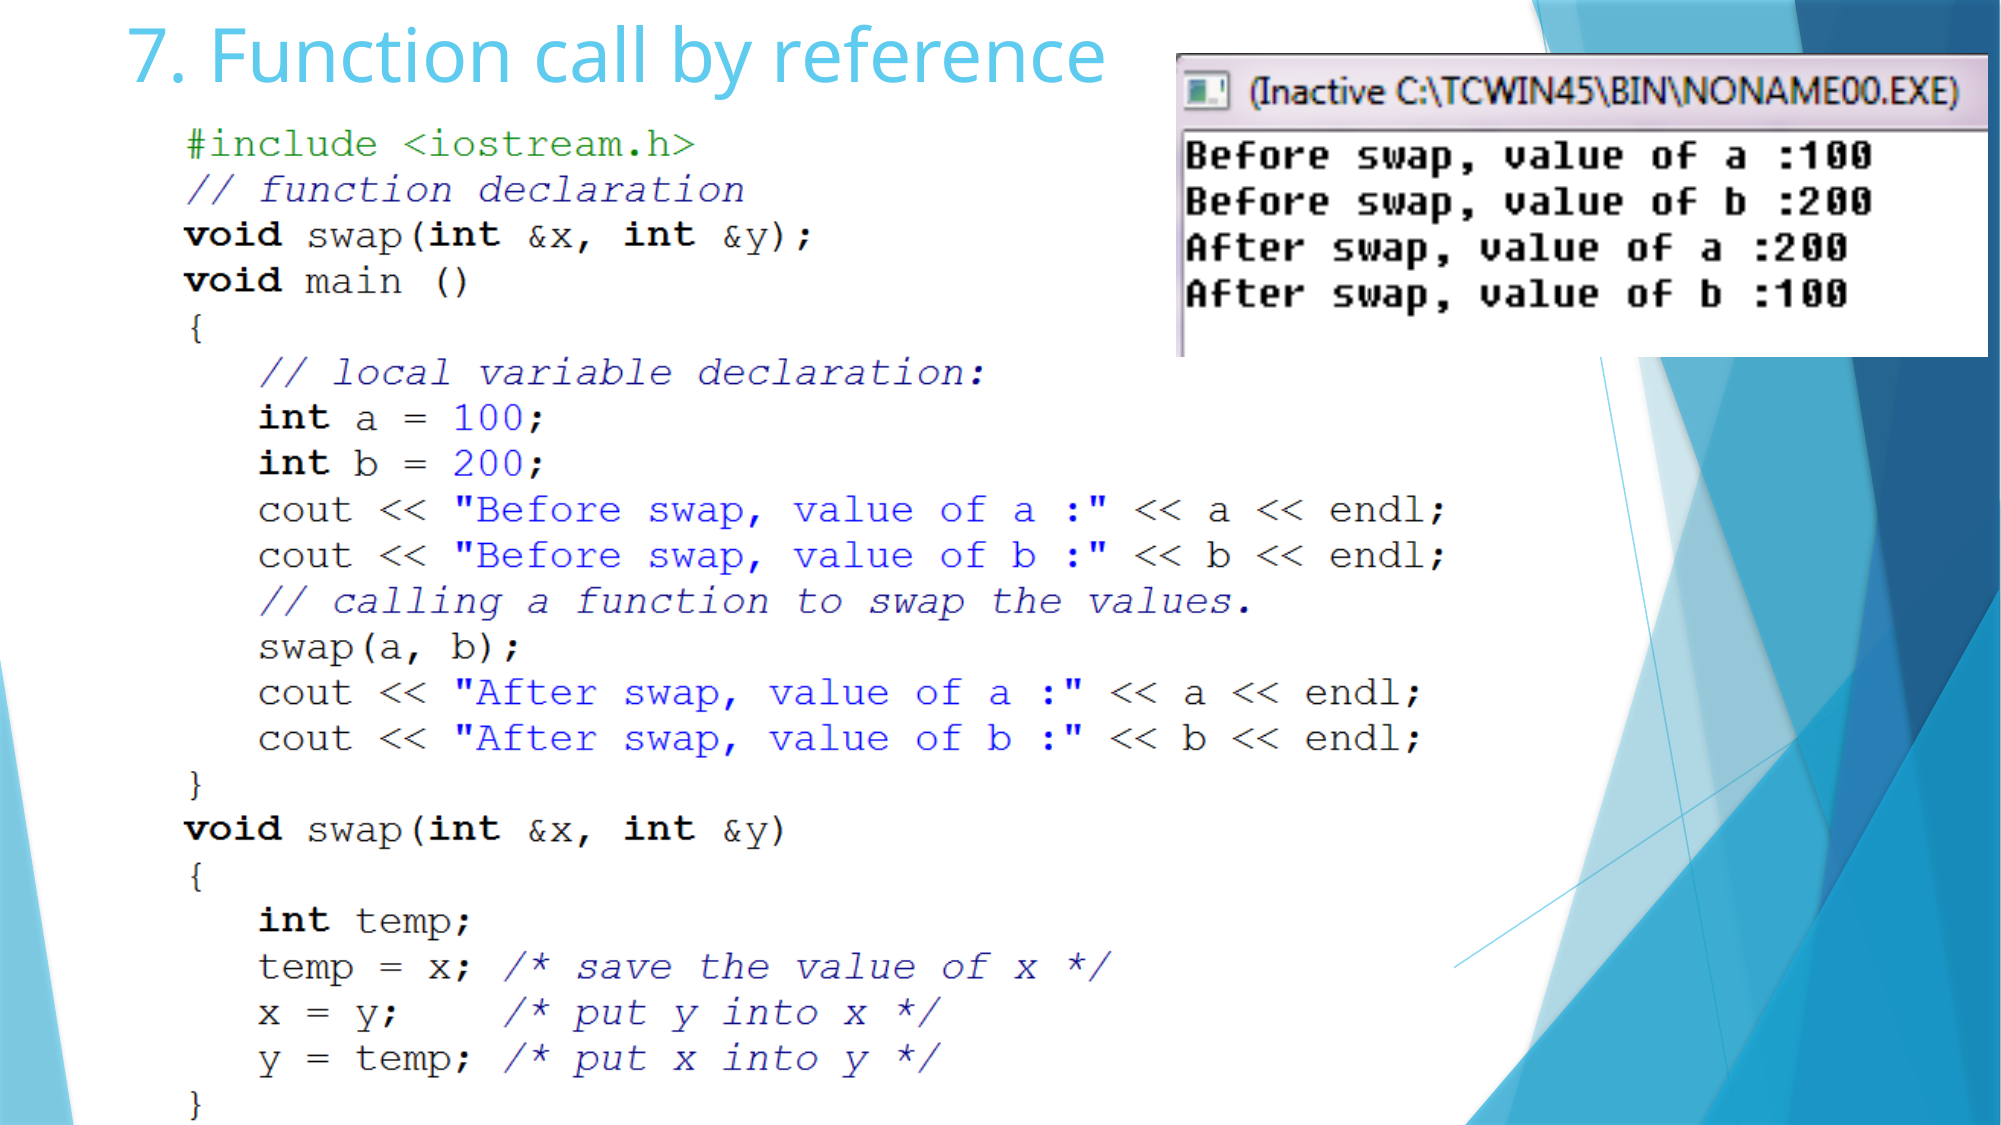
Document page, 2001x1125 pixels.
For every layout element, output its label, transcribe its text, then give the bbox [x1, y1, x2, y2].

title 7. Function call by reference [111, 0, 1522, 217]
picture [1175, 52, 1989, 357]
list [177, 121, 1455, 1125]
